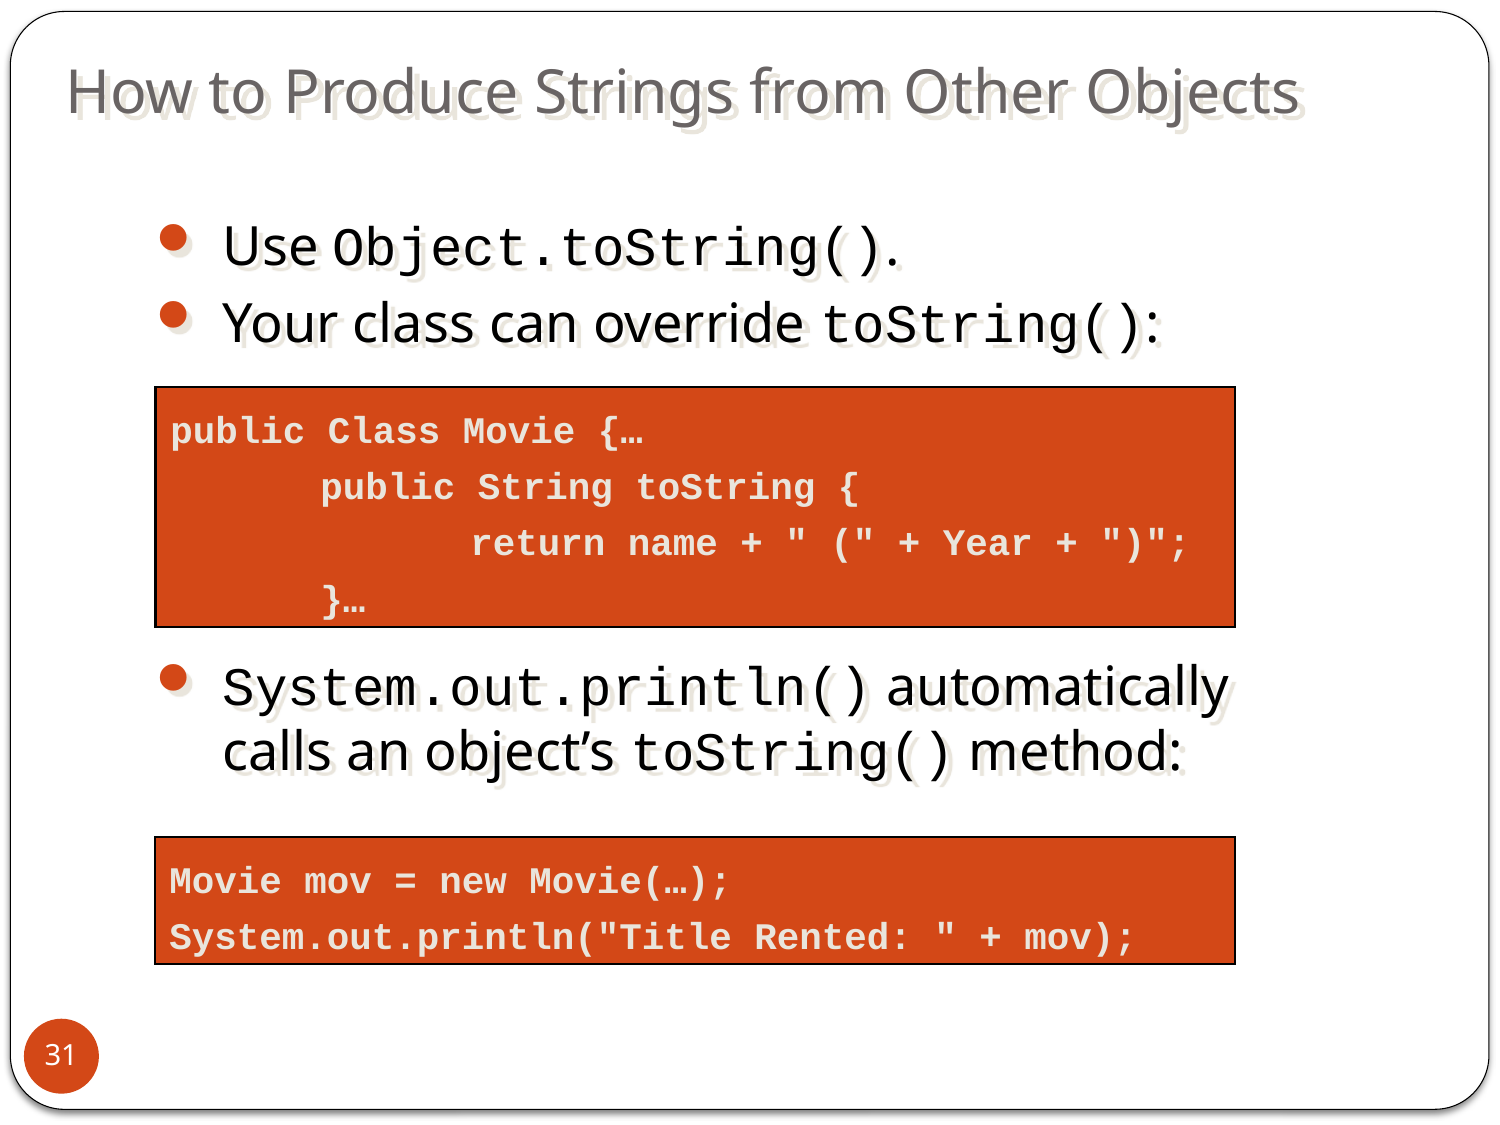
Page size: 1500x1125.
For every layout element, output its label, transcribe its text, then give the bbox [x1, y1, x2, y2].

list Use Object.toString(). Your class can override toString(): System.out.println() automatically calls an object’s toString() method: [140, 203, 1353, 857]
text_box public Class Movie {… public String toString { return name + " (" + Year + ")"; }… [155, 387, 1236, 627]
title How to Produce Strings from Other Objects [49, 44, 1451, 176]
text_box Movie mov = new Movie(…); System.out.println("Title Rented: " + mov); [154, 837, 1236, 965]
slide_number 31 [23, 1018, 99, 1094]
